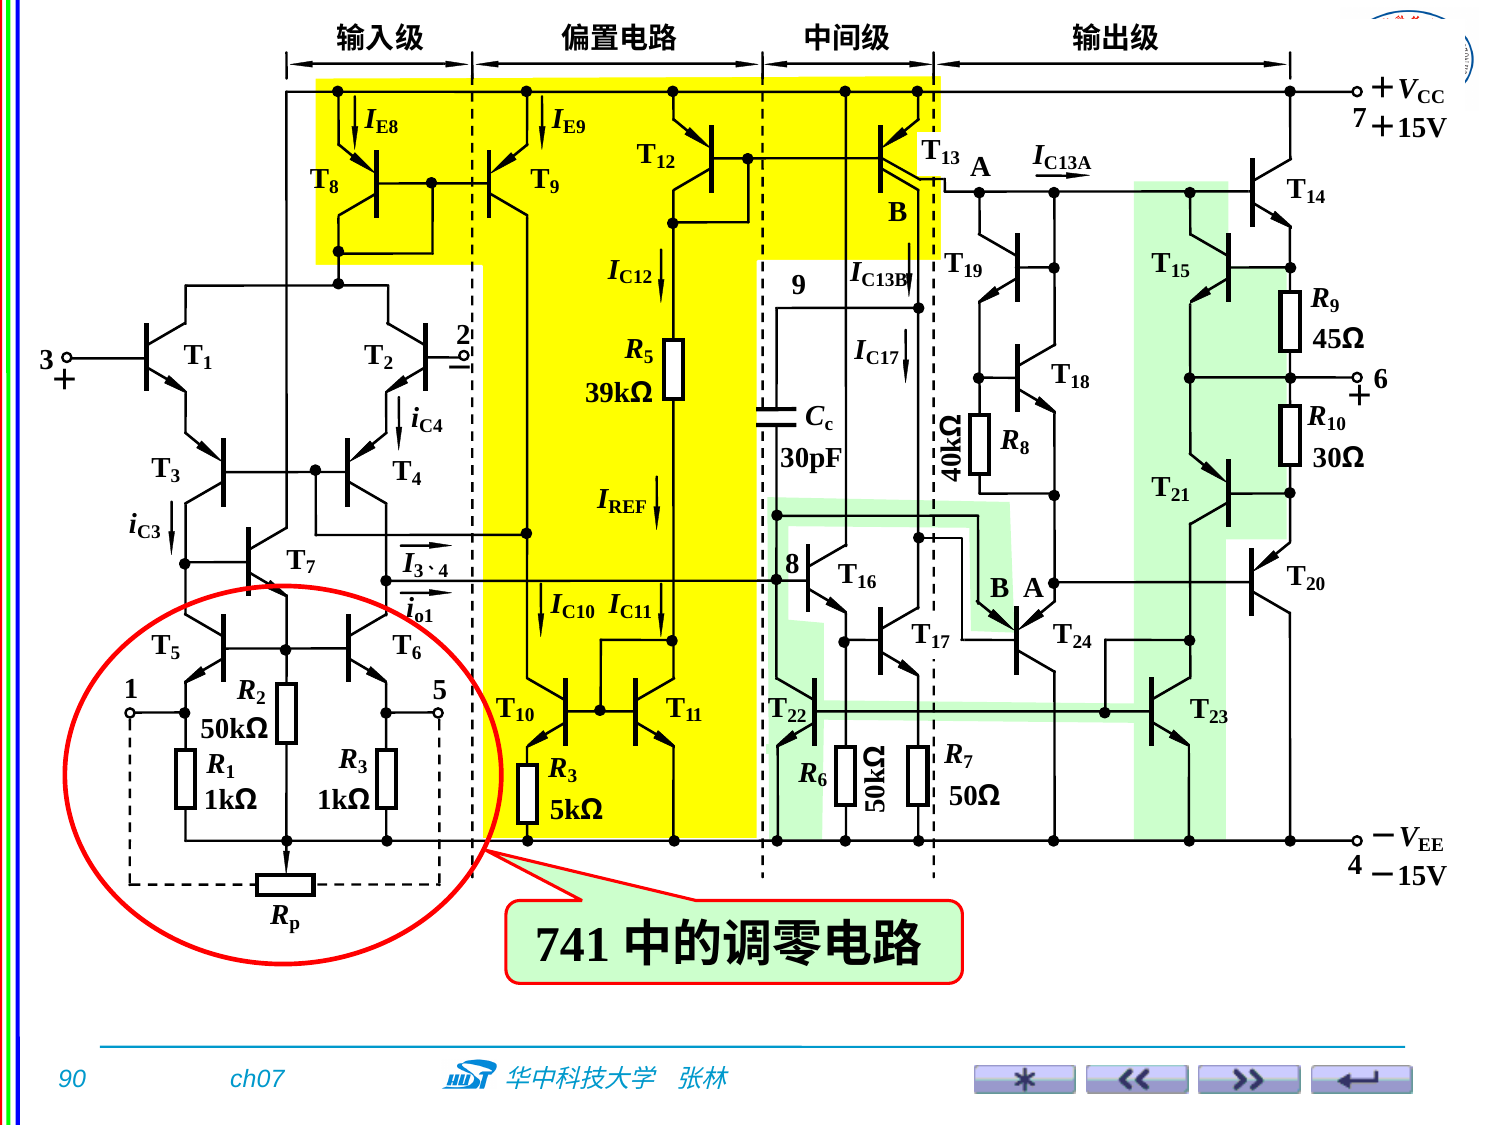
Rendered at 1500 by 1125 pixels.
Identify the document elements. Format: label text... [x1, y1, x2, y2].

picture [1340, 7, 1479, 111]
picture [1086, 1065, 1189, 1094]
picture [441, 1059, 497, 1089]
picture [1311, 1065, 1413, 1094]
picture [1198, 1065, 1301, 1094]
text_box 741中的调零电路 [505, 948, 963, 984]
text_box [195, 948, 372, 965]
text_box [23, 18, 1465, 943]
picture [974, 1065, 1076, 1094]
